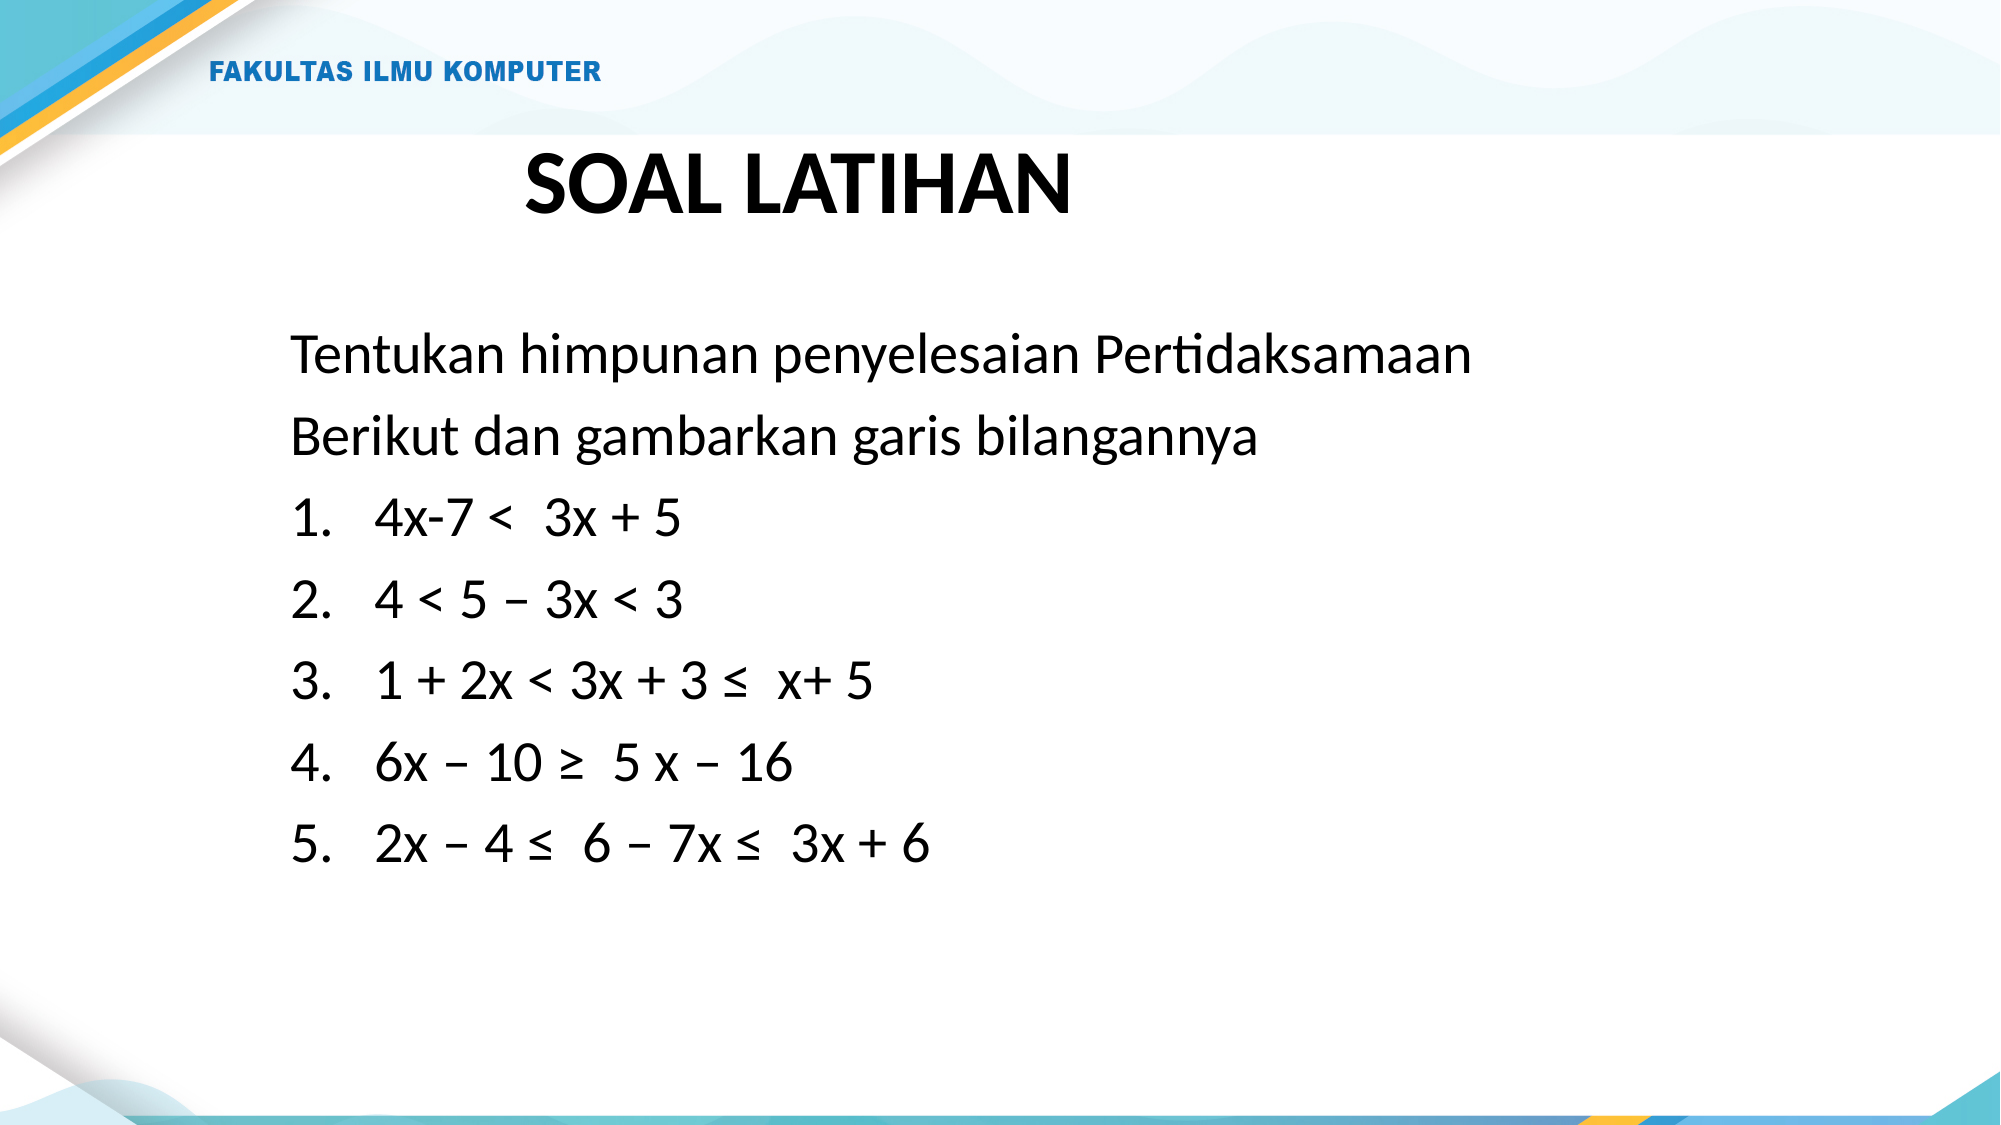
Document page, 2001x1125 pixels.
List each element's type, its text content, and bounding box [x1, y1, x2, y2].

picture [0, 0, 2000, 1125]
text_box SOAL LATIHAN [124, 82, 1475, 271]
text_box Tentukan himpunan penyelesaian Pertidaksamaan Berikut dan gambarkan garis bilangannya 4x-7 ˂ 3x + 5 4 ˂ 5 – 3x ˂ 3 1 + 2x ˂ 3x + 3 ≤ x+ 5 6x – 10 ≥ 5 x – 16 2x – 4 ≤ 6 – 7x ≤ 3x + 6 [274, 307, 1625, 1051]
